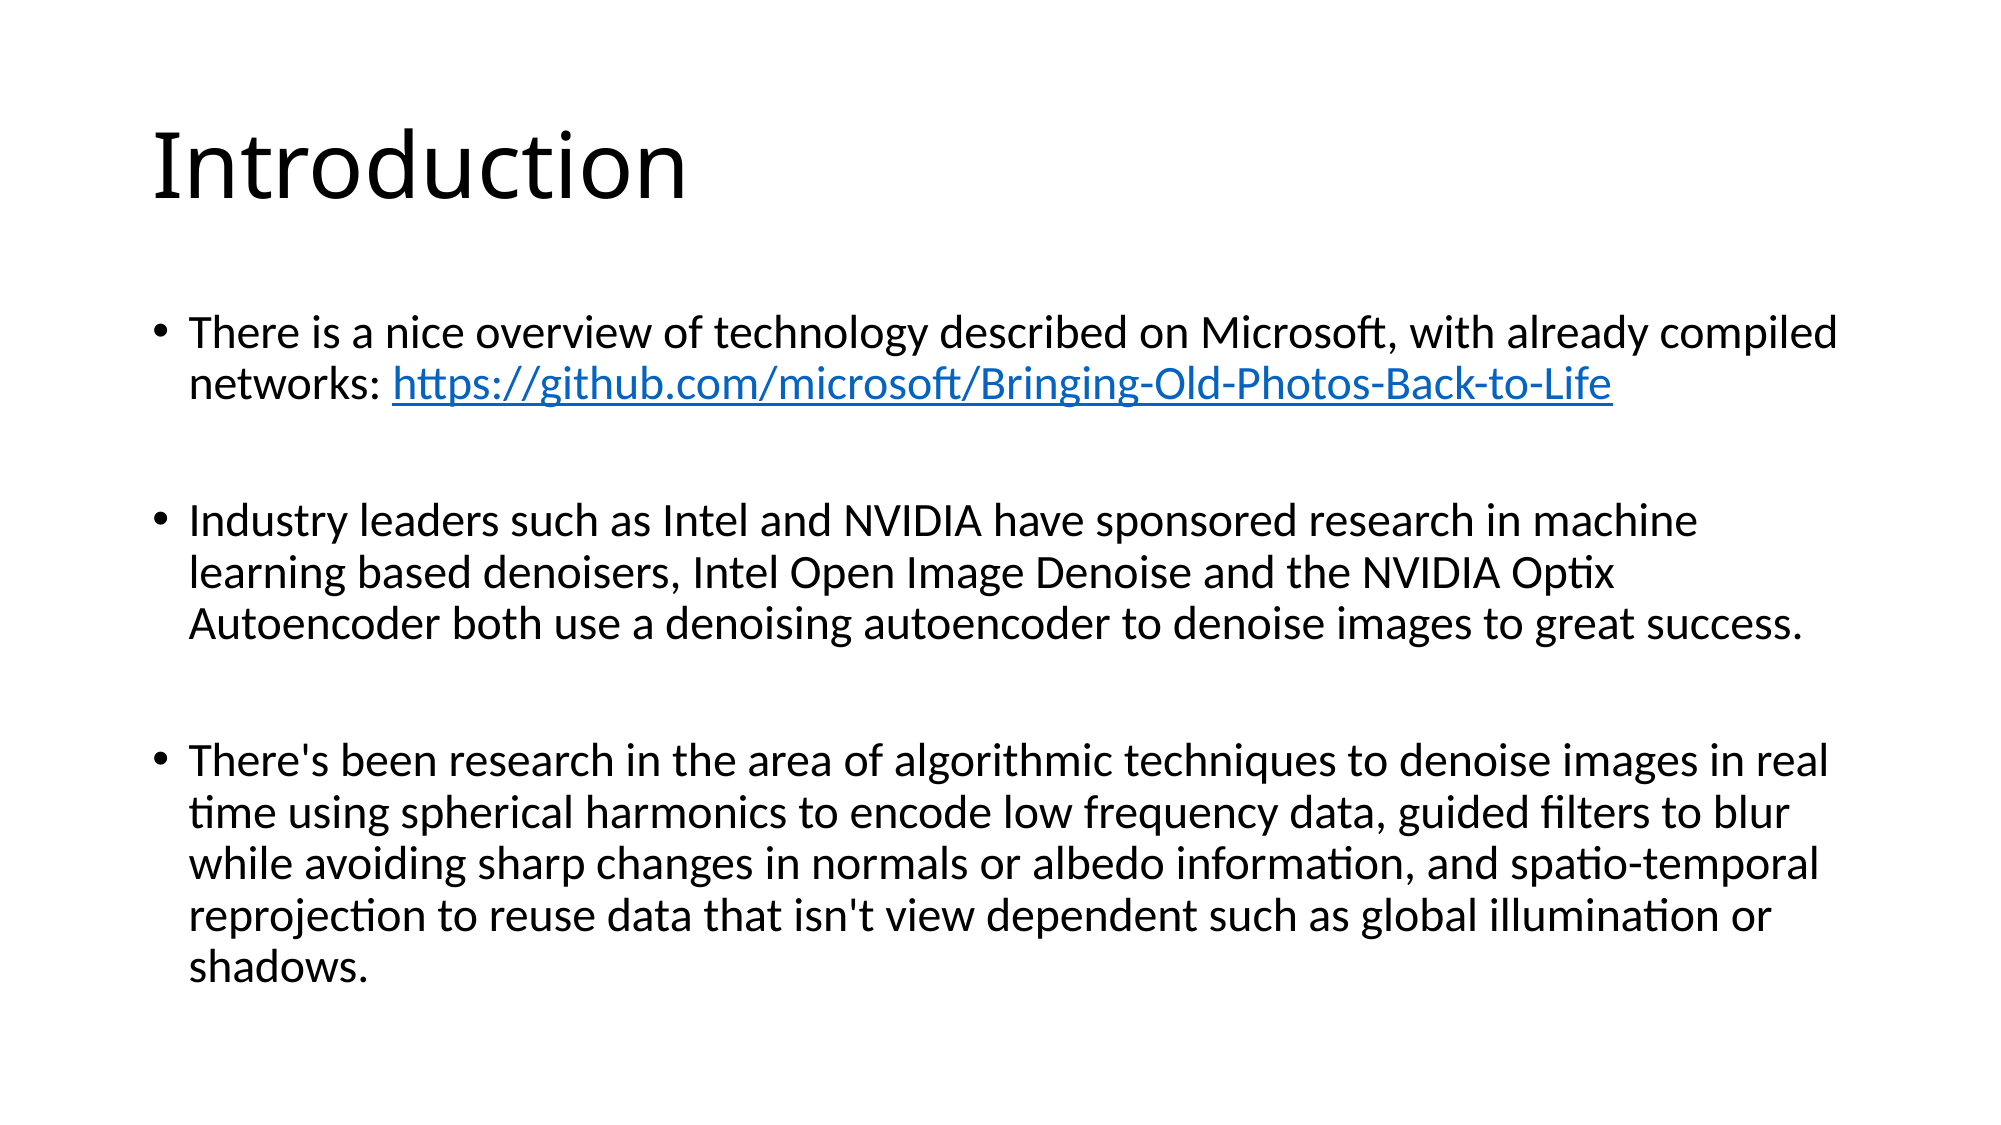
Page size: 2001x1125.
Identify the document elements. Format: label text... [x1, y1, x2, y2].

title Introduction [137, 59, 1863, 278]
list There is a nice overview of technology described on Microsoft, with already compiled networks: https://github.com/microsoft/Bringing-Old-Photos-Back-to-Life Industry leaders such as Intel and NVIDIA have sponsored research in machine learning based denoisers, Intel Open Image Denoise and the NVIDIA Optix Autoencoder both use a denoising autoencoder to denoise images to great success. There's been research in the area of algorithmic techniques to denoise images in real time using spherical harmonics to encode low frequency data, guided filters to blur while avoiding sharp changes in normals or albedo information, and spatio-temporal reprojection to reuse data that isn't view dependent such as global illumination or shadows. [137, 299, 1863, 1014]
